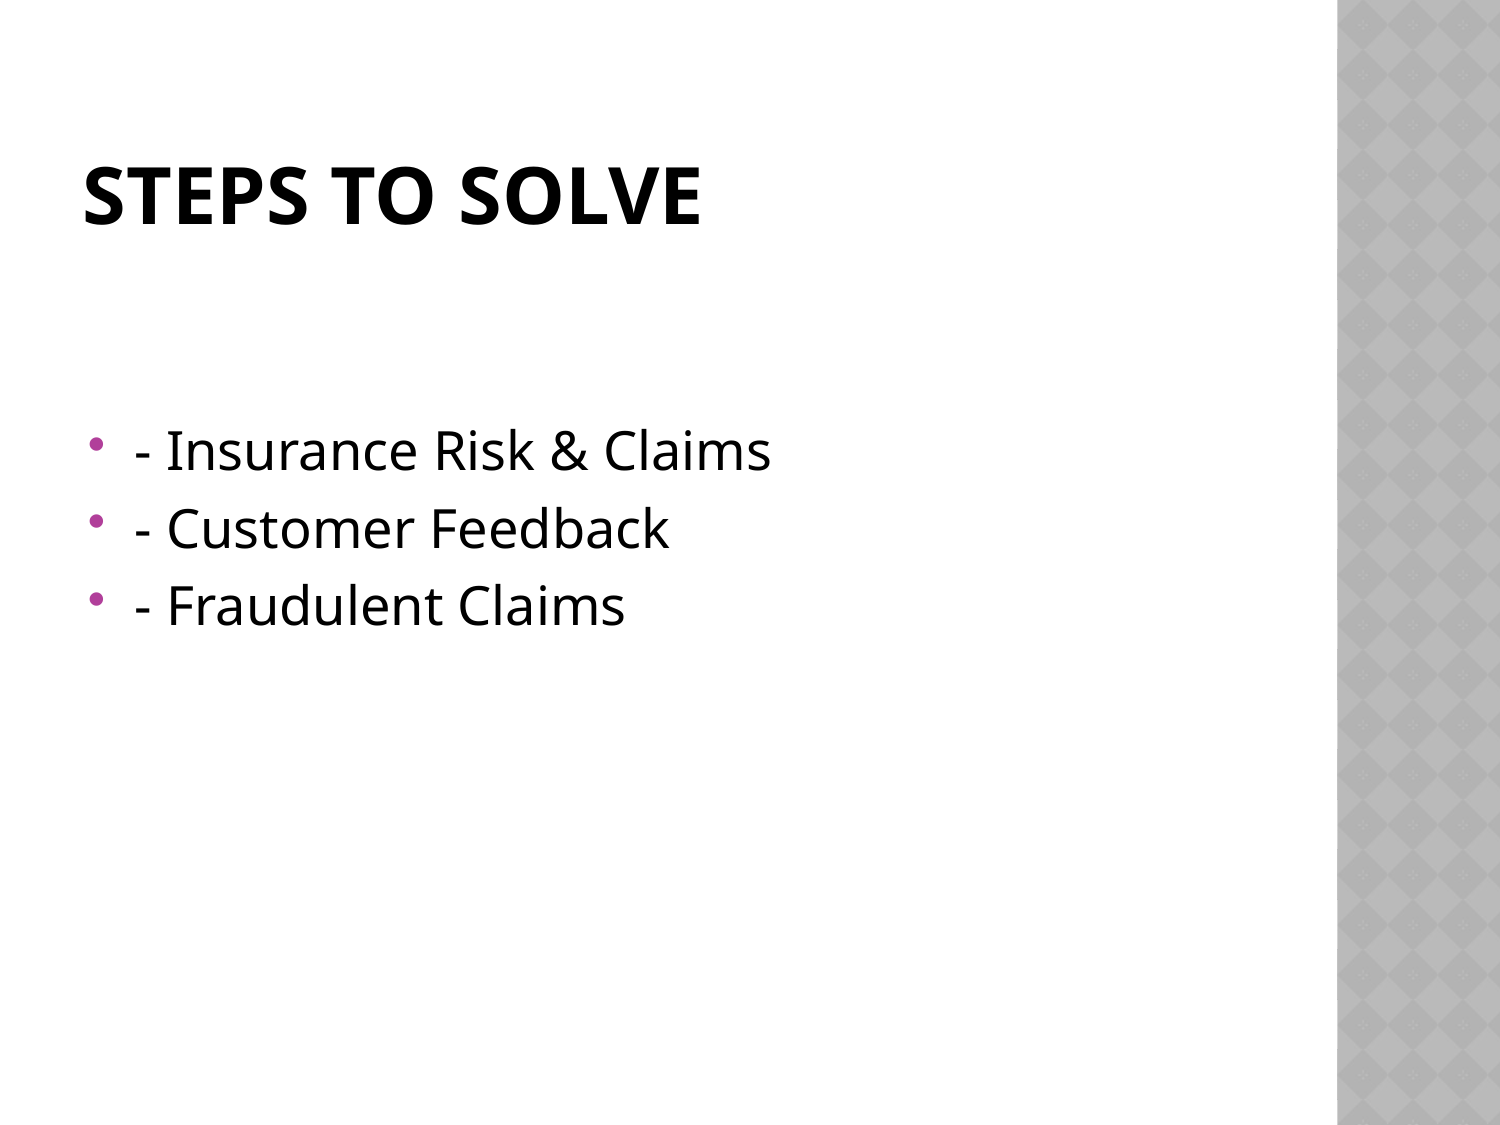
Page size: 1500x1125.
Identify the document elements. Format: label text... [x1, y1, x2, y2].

title Steps to solve [75, 52, 1263, 240]
list - Insurance Risk & Claims - Customer Feedback - Fraudulent Claims [75, 264, 1263, 1059]
